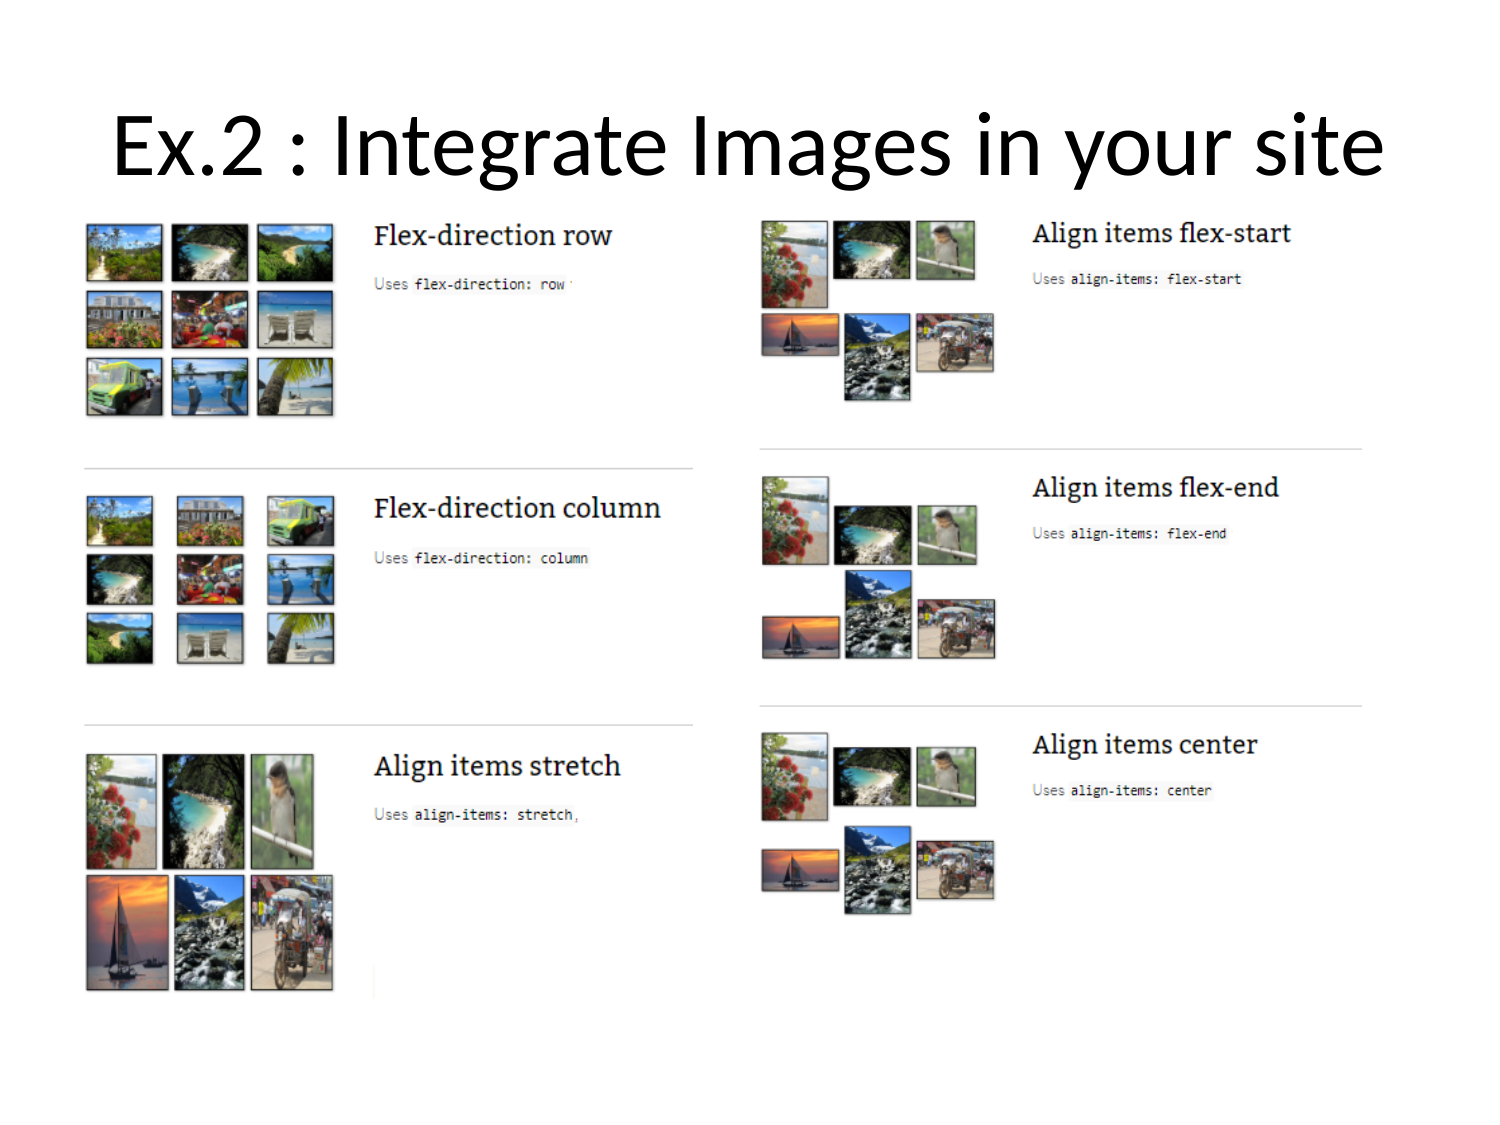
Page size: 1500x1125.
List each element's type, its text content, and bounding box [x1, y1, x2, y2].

picture [737, 216, 1363, 1003]
title Ex.2 : Integrate Images in your site [75, 45, 1425, 233]
picture [74, 216, 693, 1055]
